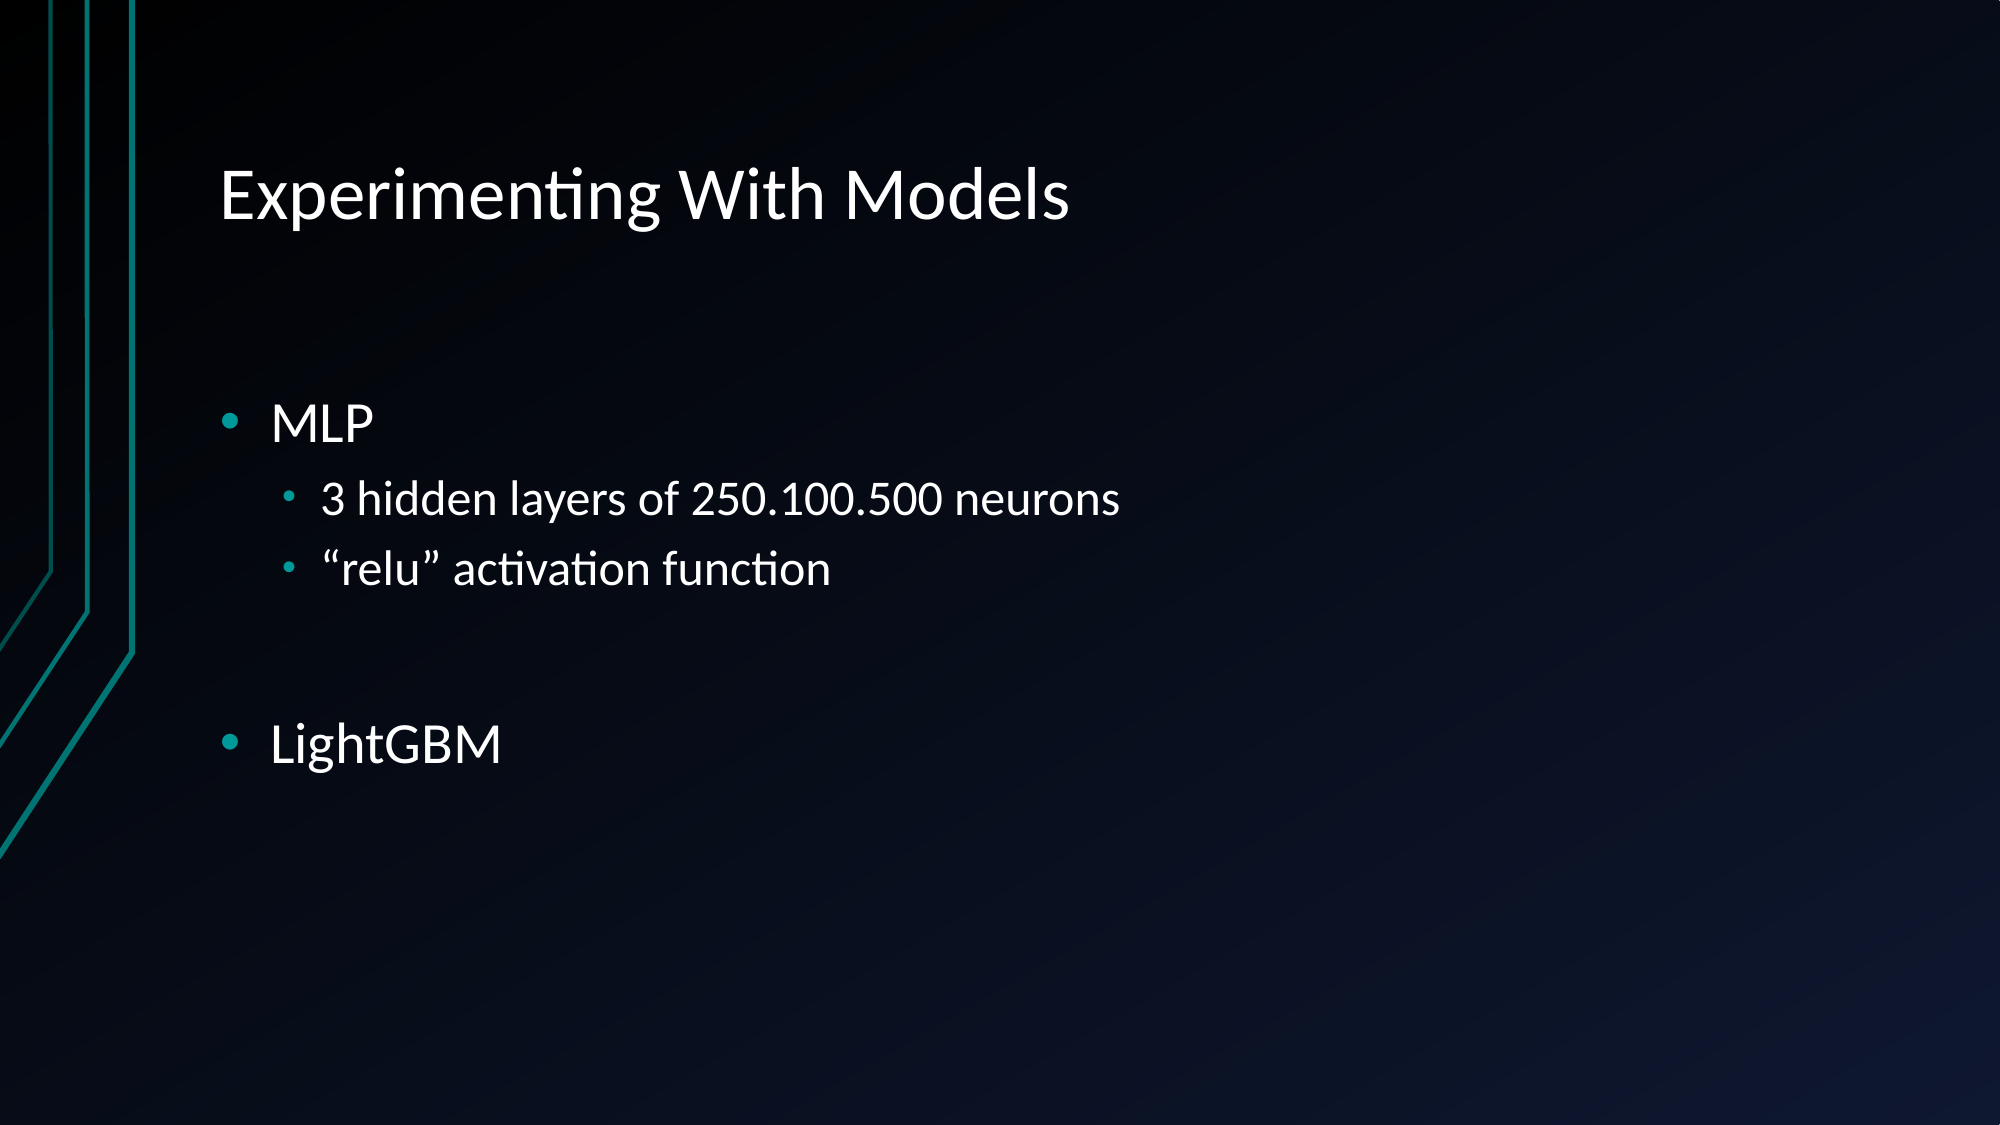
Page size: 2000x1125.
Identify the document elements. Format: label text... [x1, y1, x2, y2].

title Experimenting With Models [199, 45, 1900, 246]
list MLP 3 hidden layers of 250.100.500 neurons “relu” activation function LightGBM [199, 279, 1900, 1012]
